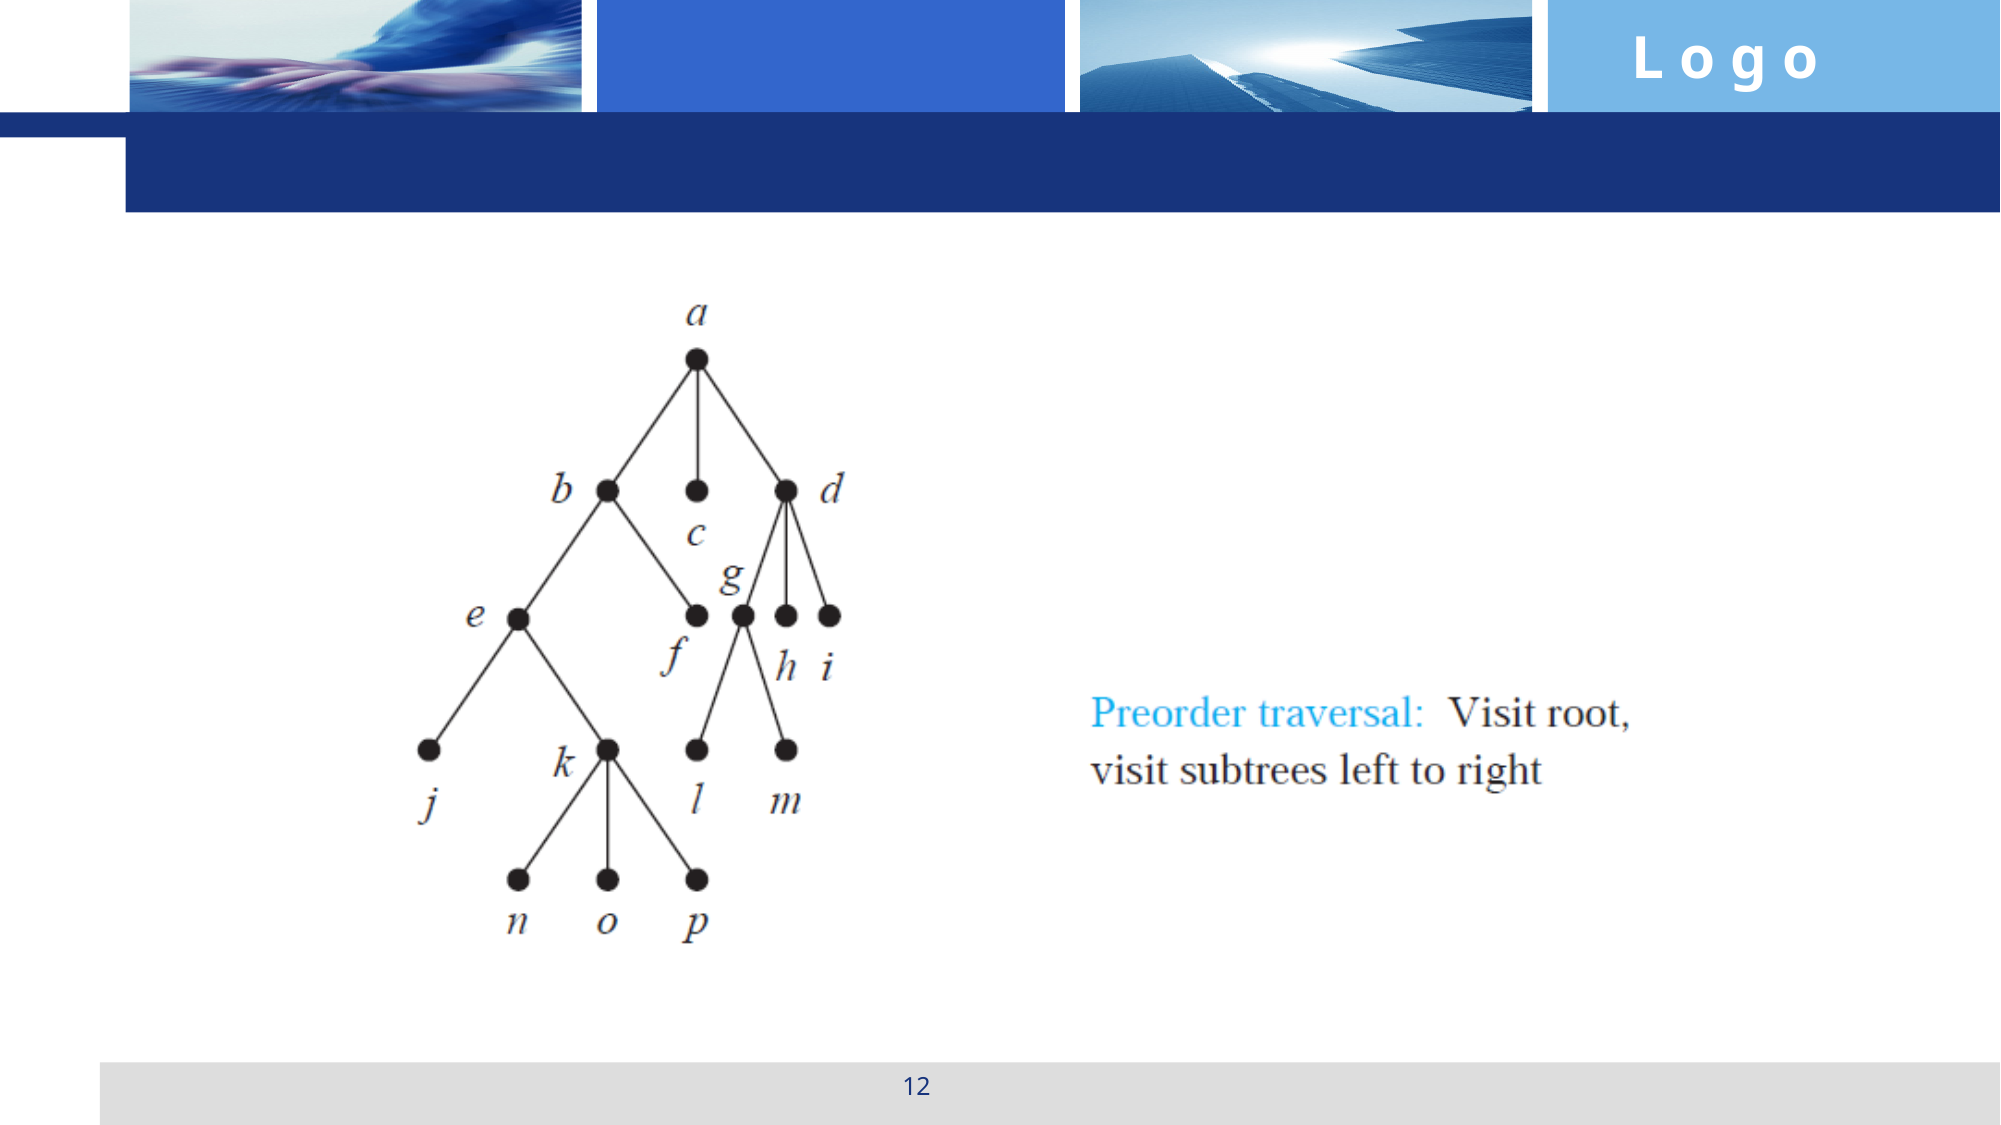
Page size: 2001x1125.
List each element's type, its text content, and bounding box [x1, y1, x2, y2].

picture [129, 0, 582, 112]
picture [337, 224, 1724, 976]
picture [1080, 0, 1533, 112]
slide_number 12 [683, 1062, 1151, 1116]
